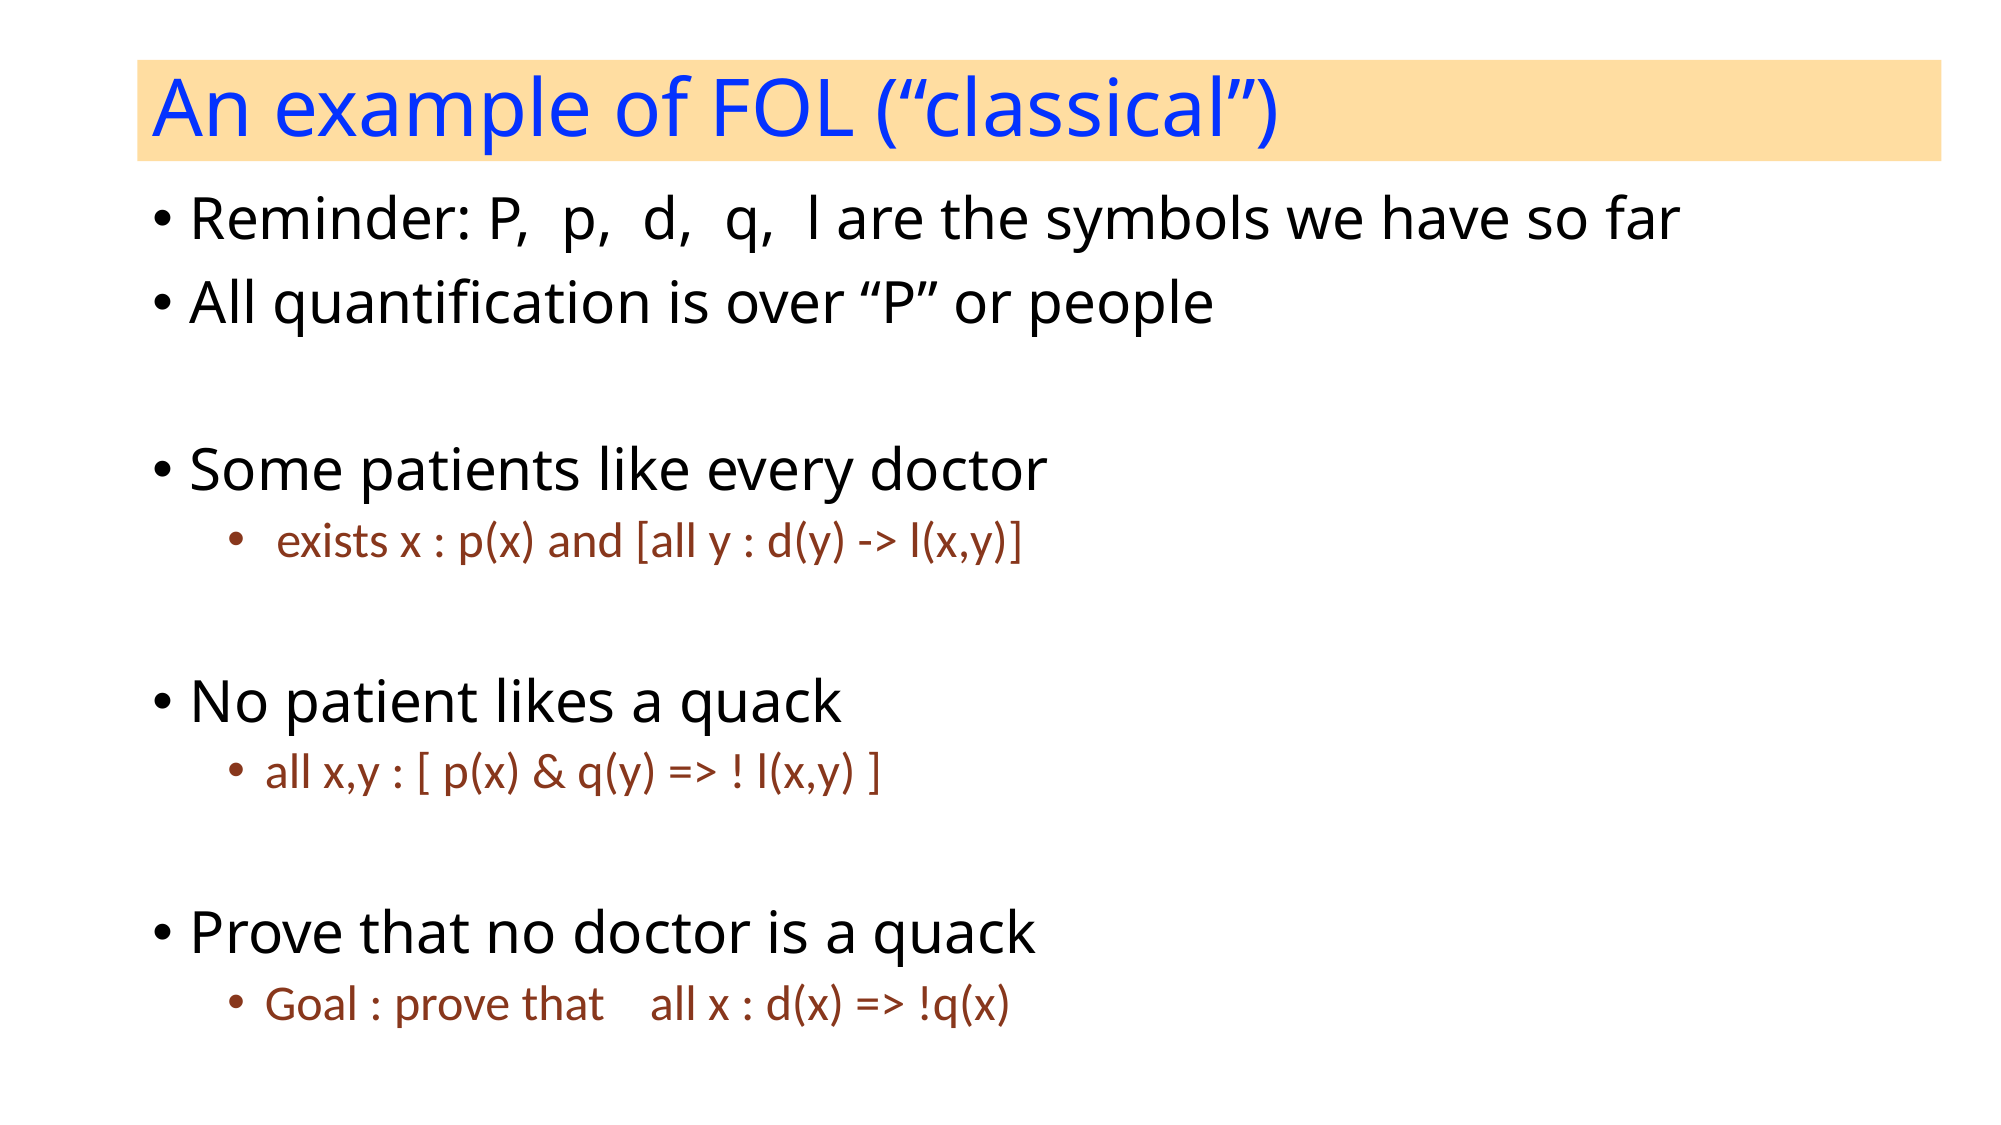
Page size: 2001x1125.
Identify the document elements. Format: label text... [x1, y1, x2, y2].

list Reminder: P, p, d, q, l are the symbols we have so far All quantification is over “P” or people Some patients like every doctor exists x : p(x) and [all y : d(y) -> l(x,y)] No patient likes a quack all x,y : [ p(x) & q(y) => ! l(x,y) ] Prove that no doctor is a quack Goal : prove that all x : d(x) => !q(x) [137, 182, 1975, 1048]
title An example of FOL (“classical”) [137, 59, 1942, 162]
